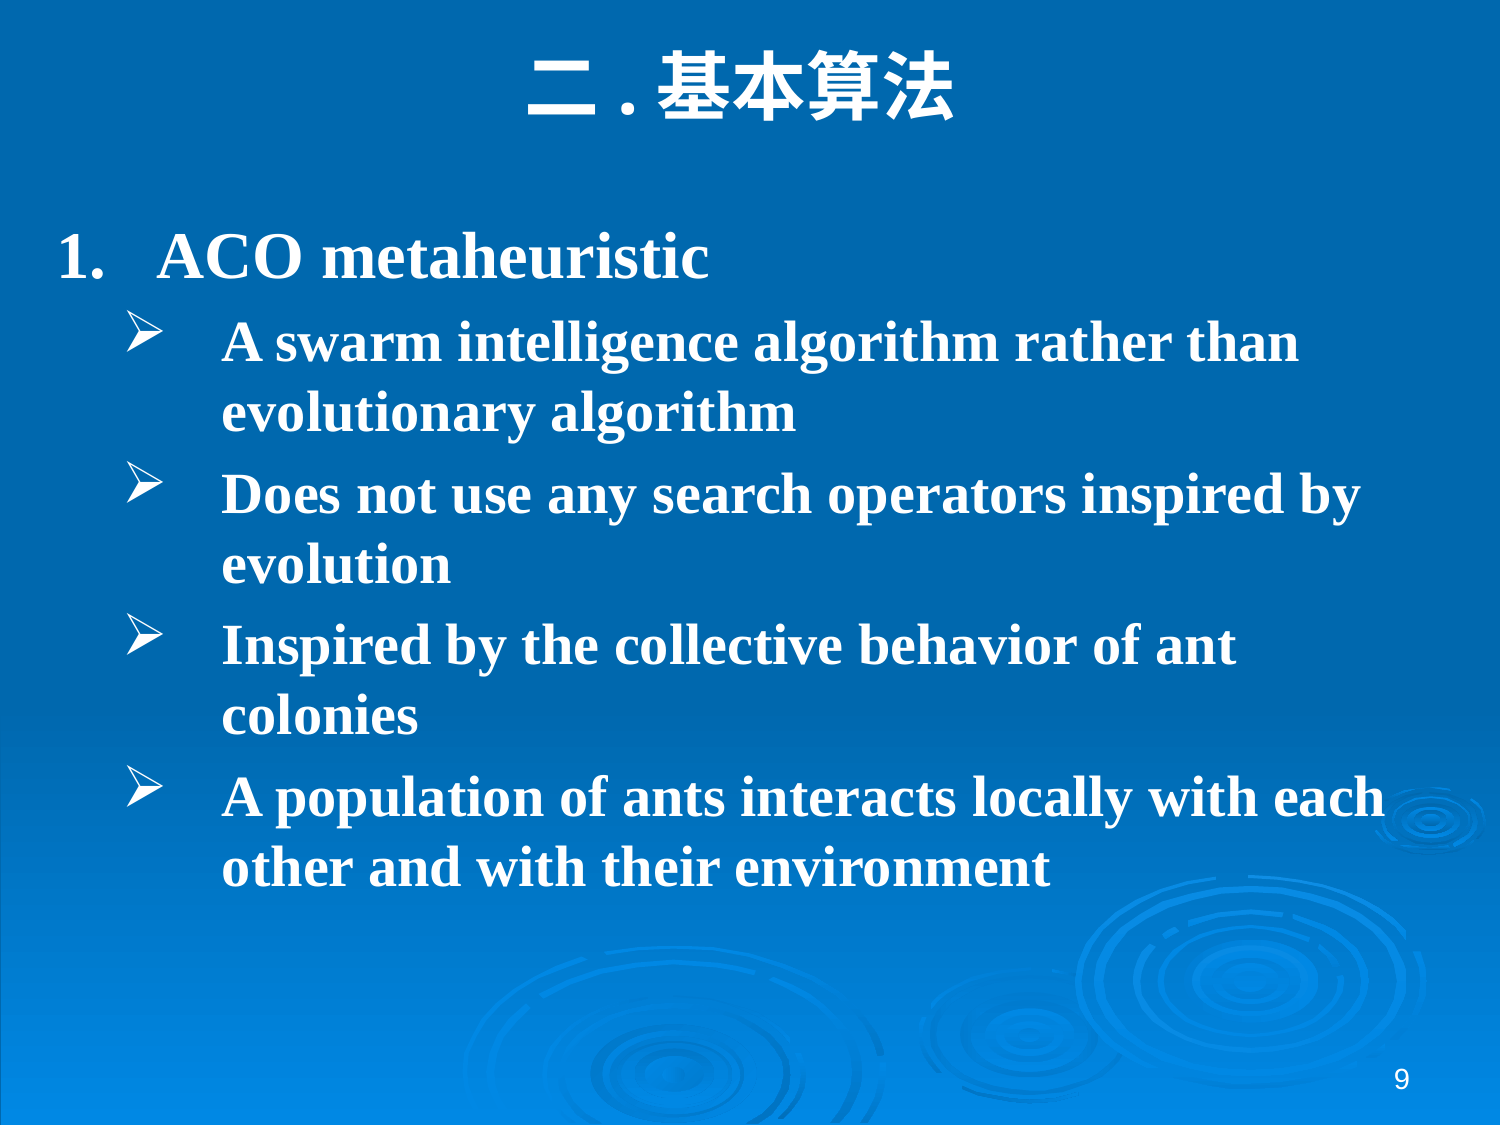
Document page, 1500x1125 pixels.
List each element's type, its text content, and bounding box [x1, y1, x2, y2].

list ACO metaheuristic A swarm intelligence algorithm rather than evolutionary algorithm Does not use any search operators inspired by evolution Inspired by the collective behavior of ant colonies A population of ants interacts locally with each other and with their environment [40, 219, 1460, 1059]
slide_number 9 [1074, 1059, 1426, 1103]
title 二.基本算法 [33, 30, 1448, 138]
